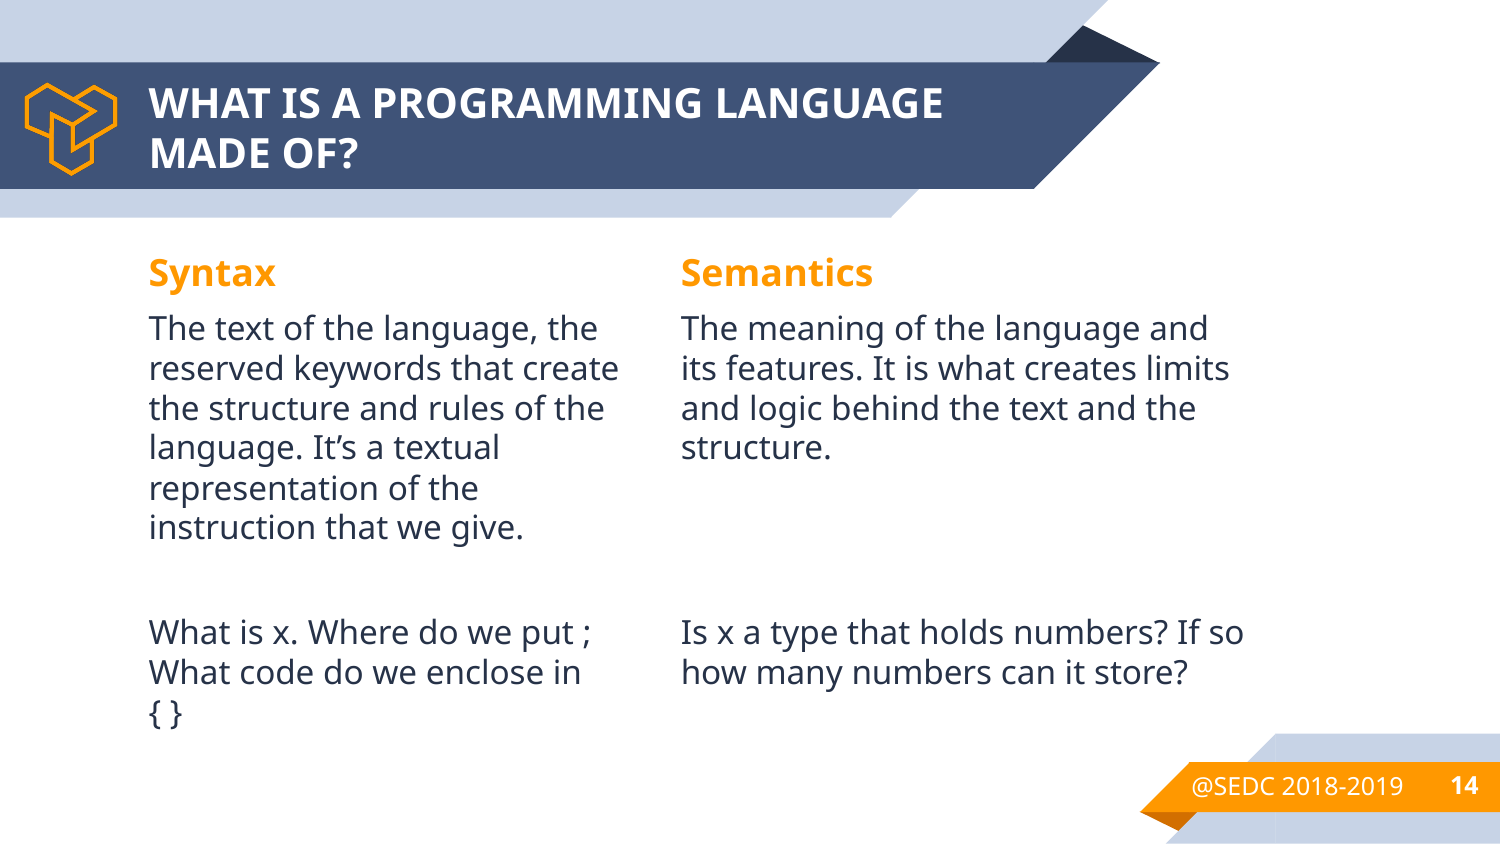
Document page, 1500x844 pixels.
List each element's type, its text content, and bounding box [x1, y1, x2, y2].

title WHAT IS A PROGRAMMING LANGUAGE MADE OF? [133, 64, 1017, 190]
list Syntax The text of the language, the reserved keywords that create the structure and rules of the language. It’s a textual representation of the instruction that we give. What is x. Where do we put ; What code do we enclose in { } [133, 234, 640, 761]
picture [21, 77, 121, 177]
text_box @SEDC 2018-2019 [1176, 755, 1445, 839]
slide_number ‹#› [1445, 760, 1494, 813]
list Semantics The meaning of the language and its features. It is what creates limits and logic behind the text and the structure. Is x a type that holds numbers? If so how many numbers can it store? [665, 234, 1266, 761]
